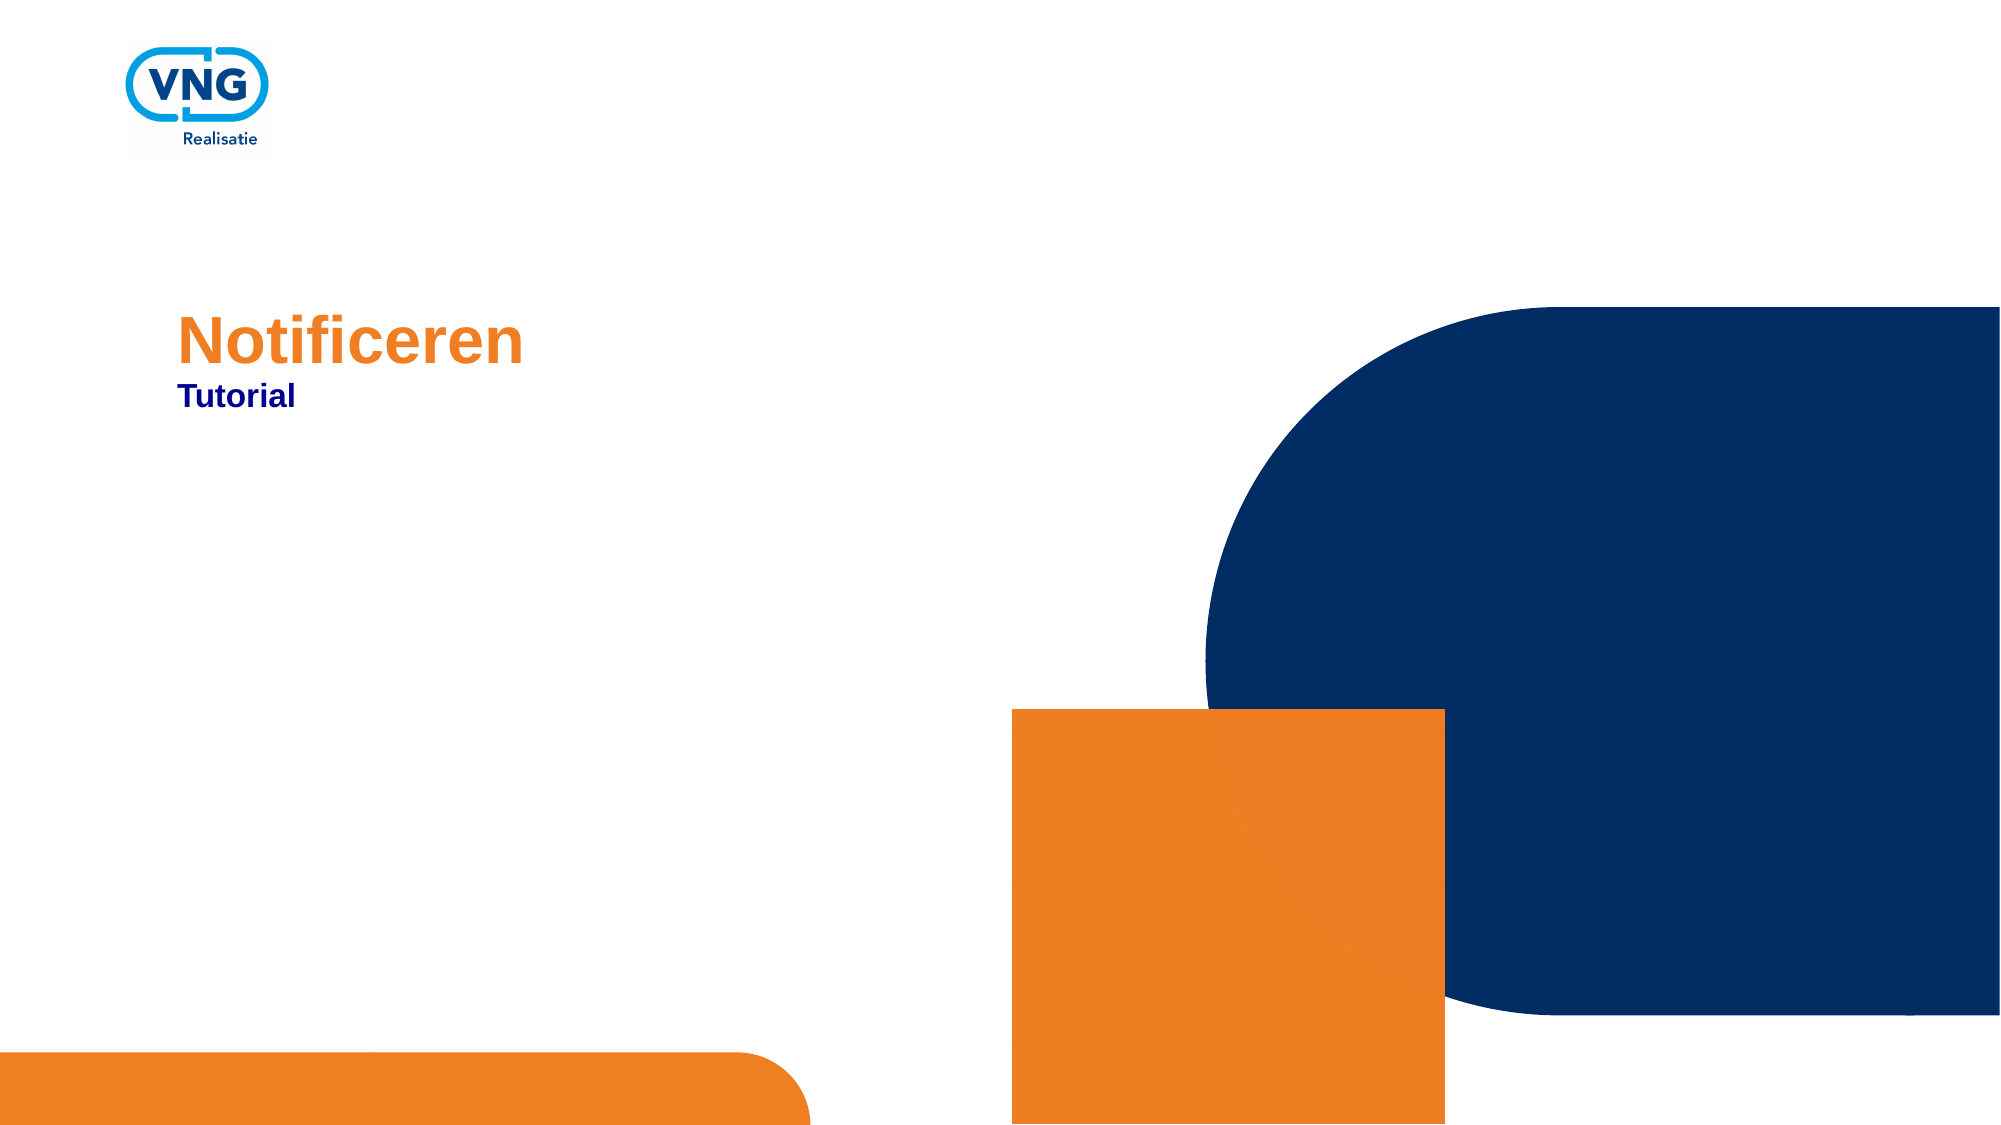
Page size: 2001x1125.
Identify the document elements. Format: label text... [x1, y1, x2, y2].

text_box Notificeren Tutorial [177, 306, 1181, 543]
picture [1012, 709, 1445, 1124]
picture [124, 40, 278, 159]
